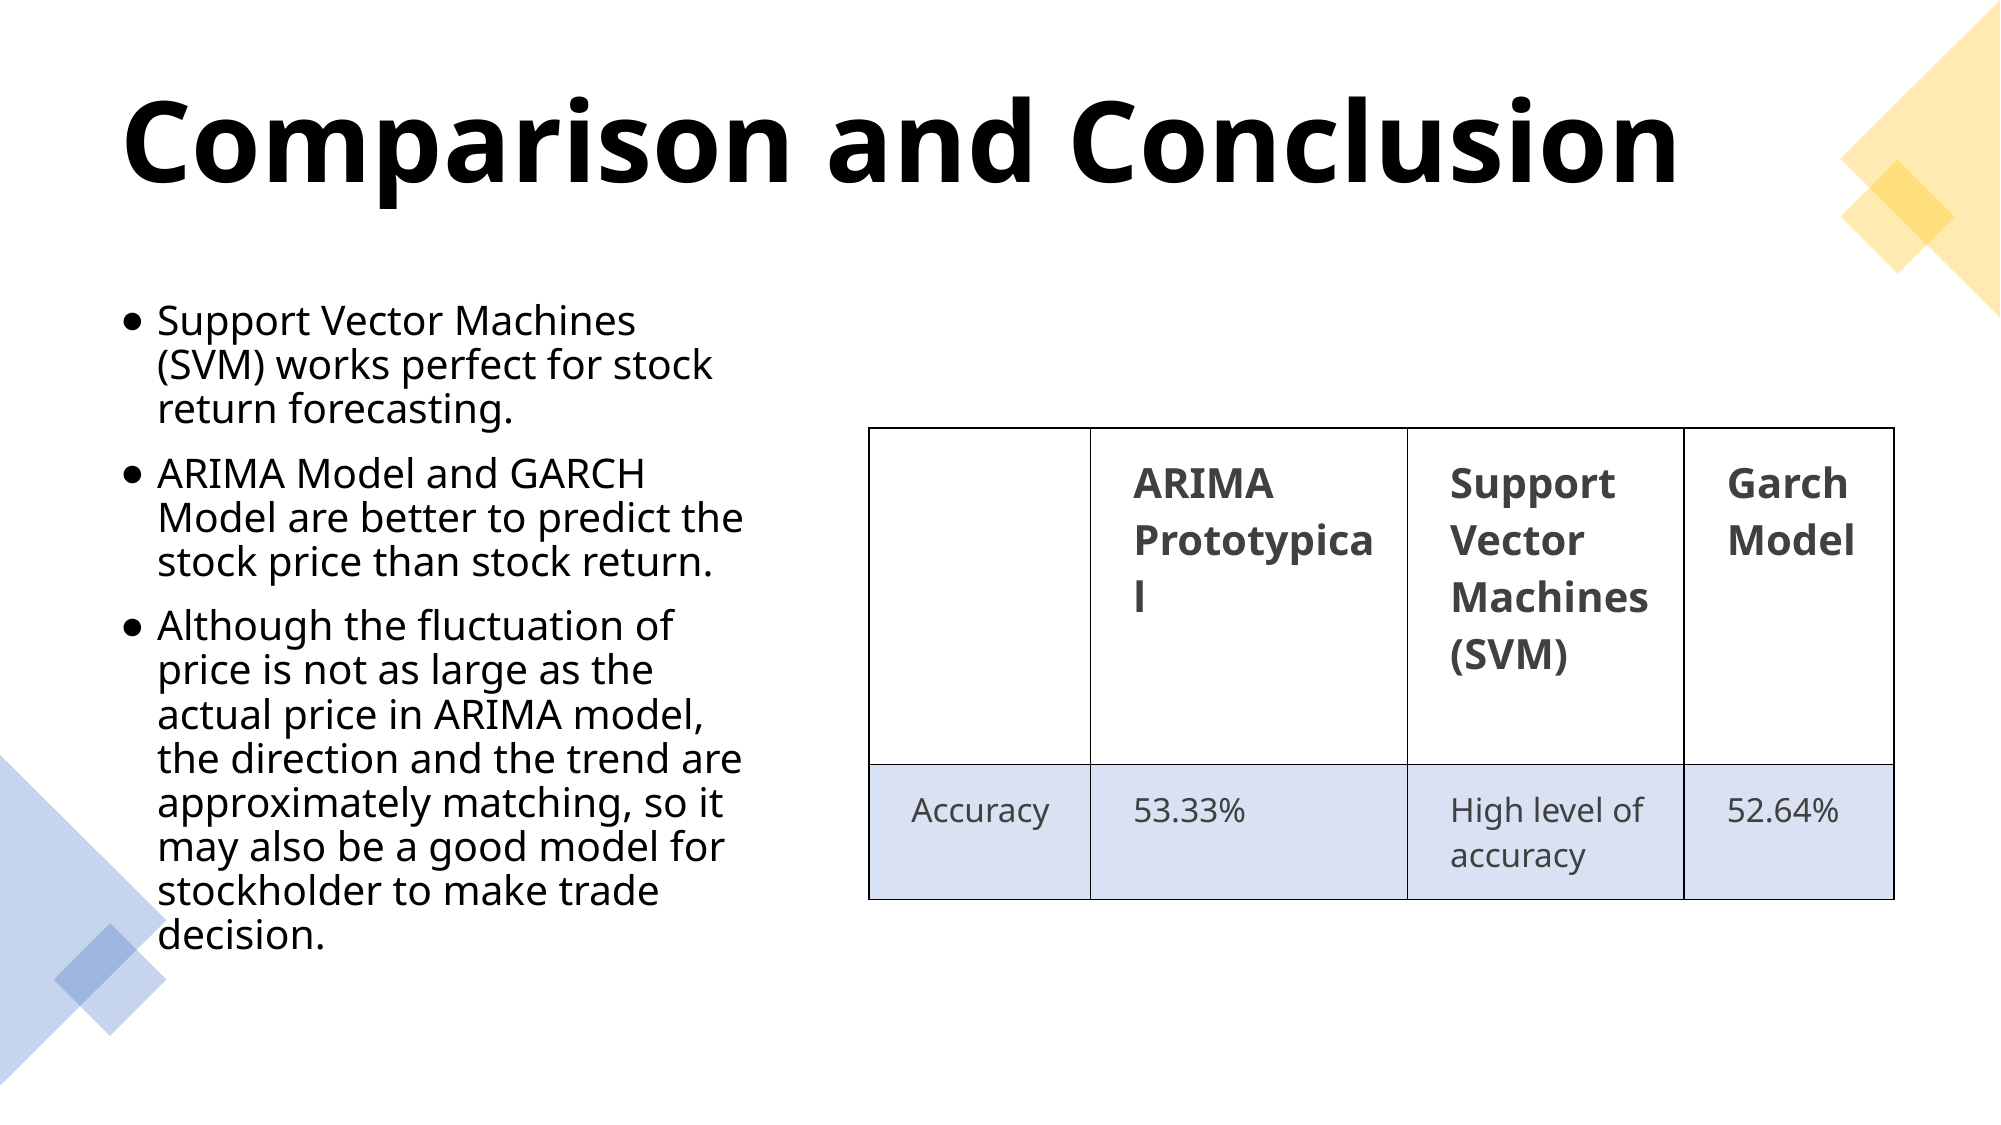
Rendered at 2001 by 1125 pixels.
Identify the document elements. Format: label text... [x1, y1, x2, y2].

title Comparison and Conclusion [105, 52, 1840, 240]
table_header [870, 429, 1090, 764]
list Support Vector Machines (SVM) works perfect for stock return forecasting. ARIMA Model and GARCH Model are better to predict the stock price than stock return. Although the fluctuation of price is not as large as the actual price in ARIMA model, the direction and the trend are approximately matching, so it may also be a good model for stockholder to make trade decision. [105, 292, 763, 1014]
table_cell Accuracy [870, 765, 1090, 899]
table_header Support Vector Machines (SVM) [1408, 429, 1683, 764]
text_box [0, 754, 167, 1086]
table_cell 52.64% [1685, 765, 1893, 899]
text_box [0, 0, 2000, 1125]
table_cell 53.33% [1091, 765, 1407, 899]
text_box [1840, 0, 2000, 318]
table_cell High level of accuracy [1408, 765, 1683, 899]
table_header ARIMA Prototypical [1091, 429, 1407, 764]
table_header Garch Model [1685, 429, 1893, 764]
